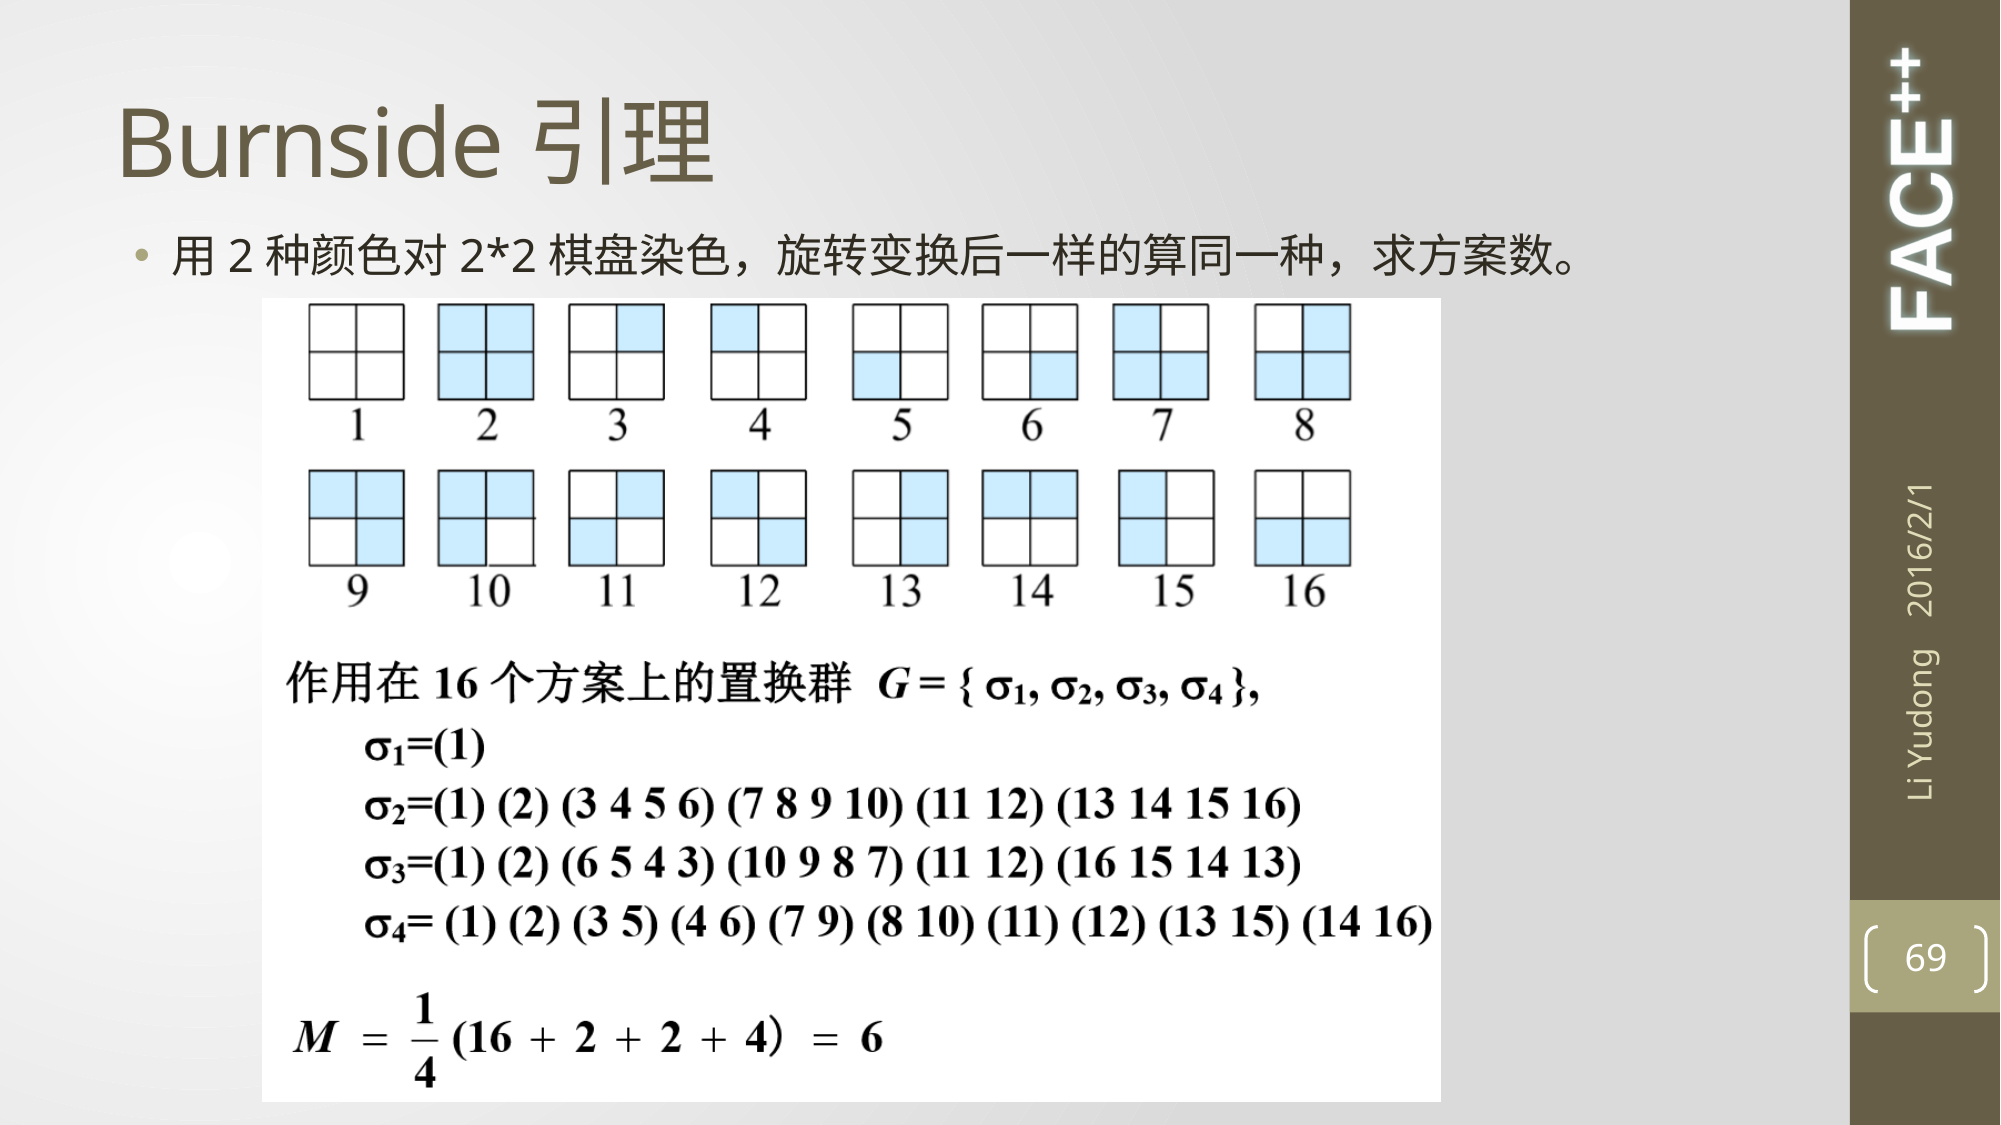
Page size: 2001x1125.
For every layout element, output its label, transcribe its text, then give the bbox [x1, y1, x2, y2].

picture [261, 297, 1441, 1102]
list 用2种颜色对2*2棋盘染色，旋转变换后一样的算同一种，求方案数。 [99, 208, 1767, 996]
picture [1883, 41, 1960, 337]
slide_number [1878, 100, 1959, 633]
footer Li Yudong [1878, 633, 1959, 889]
slide_number 69 [1864, 925, 1988, 994]
title Burnside引理 [99, 45, 1767, 208]
